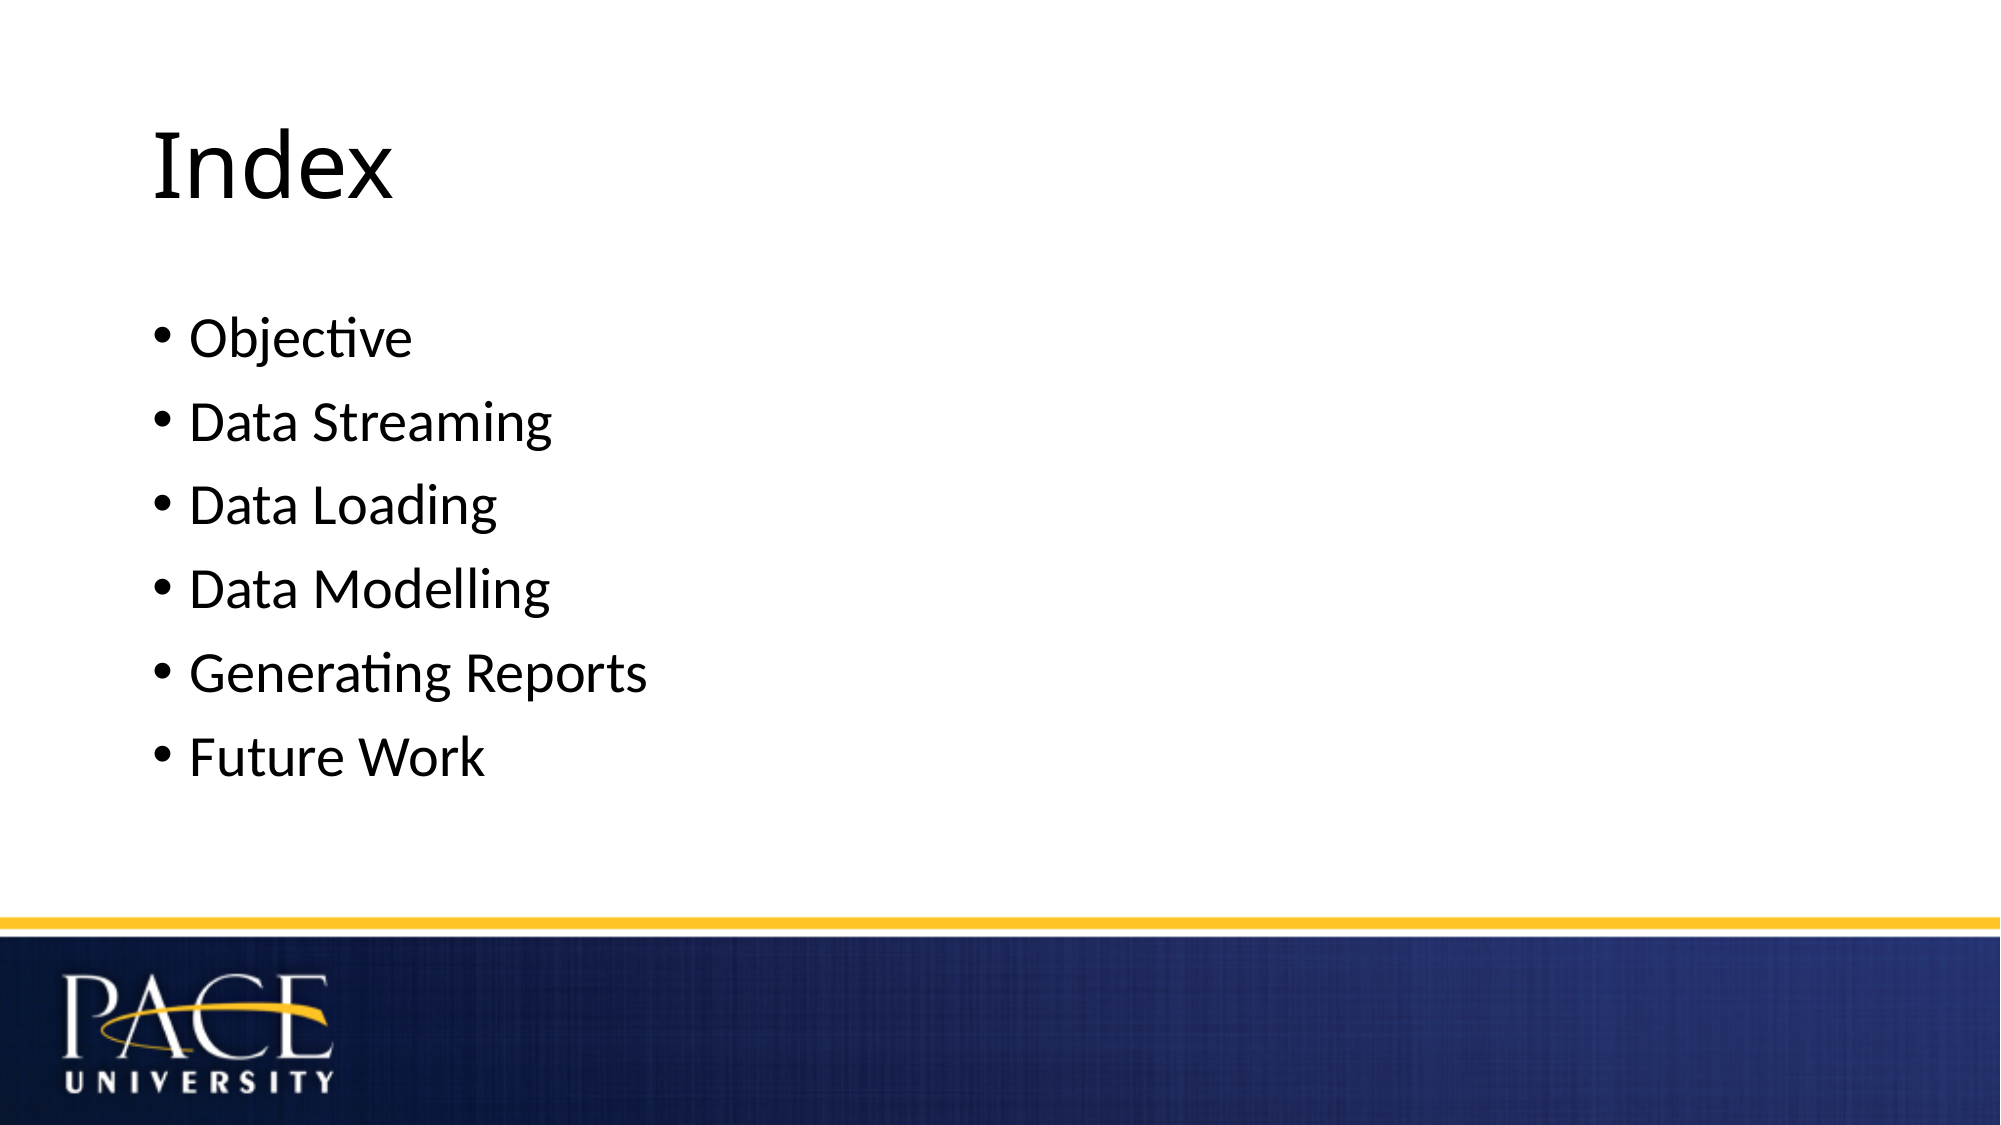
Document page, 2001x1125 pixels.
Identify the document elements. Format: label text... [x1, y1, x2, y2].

picture [0, 0, 2000, 1125]
list Objective Data Streaming Data Loading Data Modelling Generating Reports Future Work [137, 299, 1863, 1014]
title Index [137, 59, 1863, 278]
